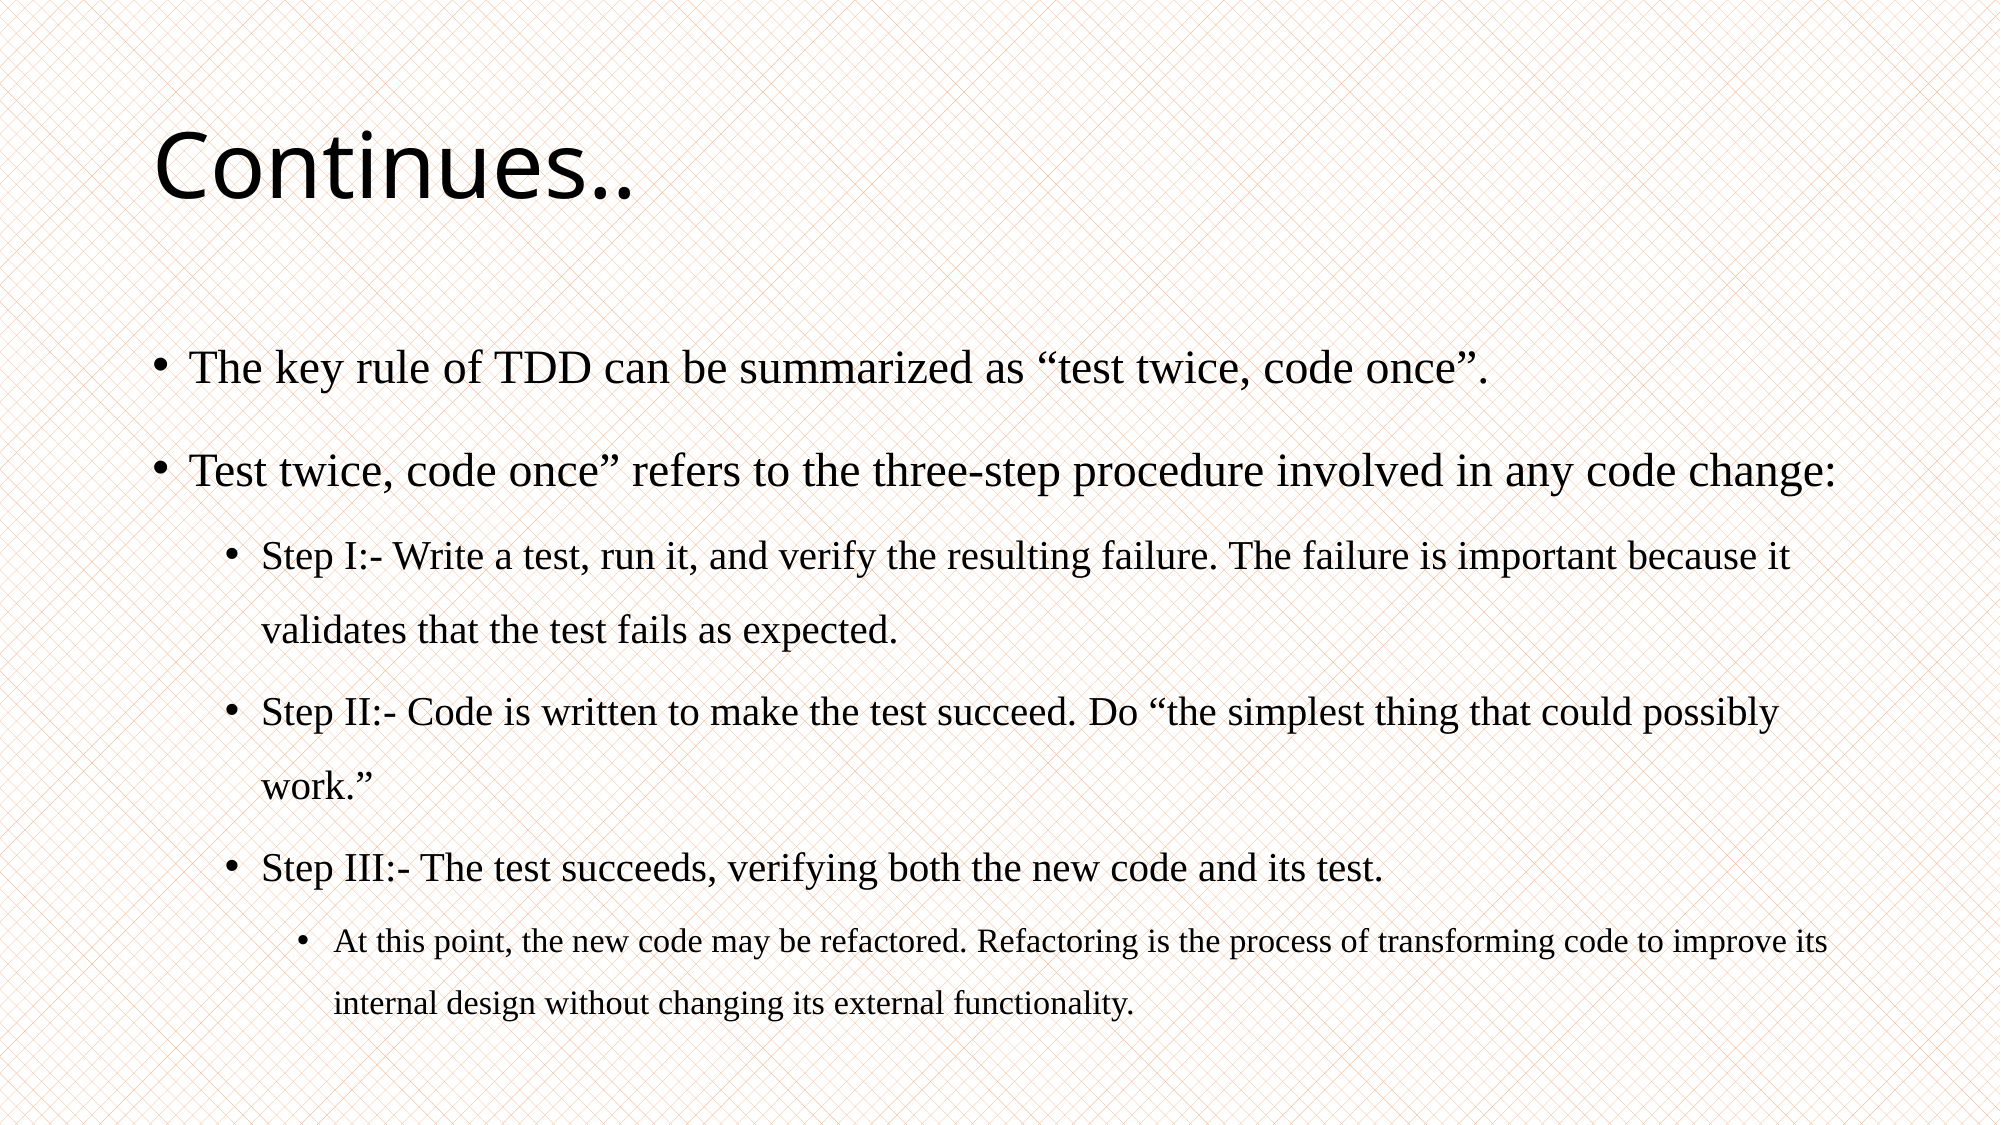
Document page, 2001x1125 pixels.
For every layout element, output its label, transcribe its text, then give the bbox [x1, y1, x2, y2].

list The key rule of TDD can be summarized as “test twice, code once”. Test twice, code once” refers to the three-step procedure involved in any code change: Step I:- Write a test, run it, and verify the resulting failure. The failure is important because it validates that the test fails as expected. Step II:- Code is written to make the test succeed. Do “the simplest thing that could possibly work.” Step III:- The test succeeds, verifying both the new code and its test. At this point, the new code may be refactored. Refactoring is the process of transforming code to improve its internal design without changing its external functionality. [137, 299, 1863, 1053]
title Continues.. [137, 59, 1863, 278]
